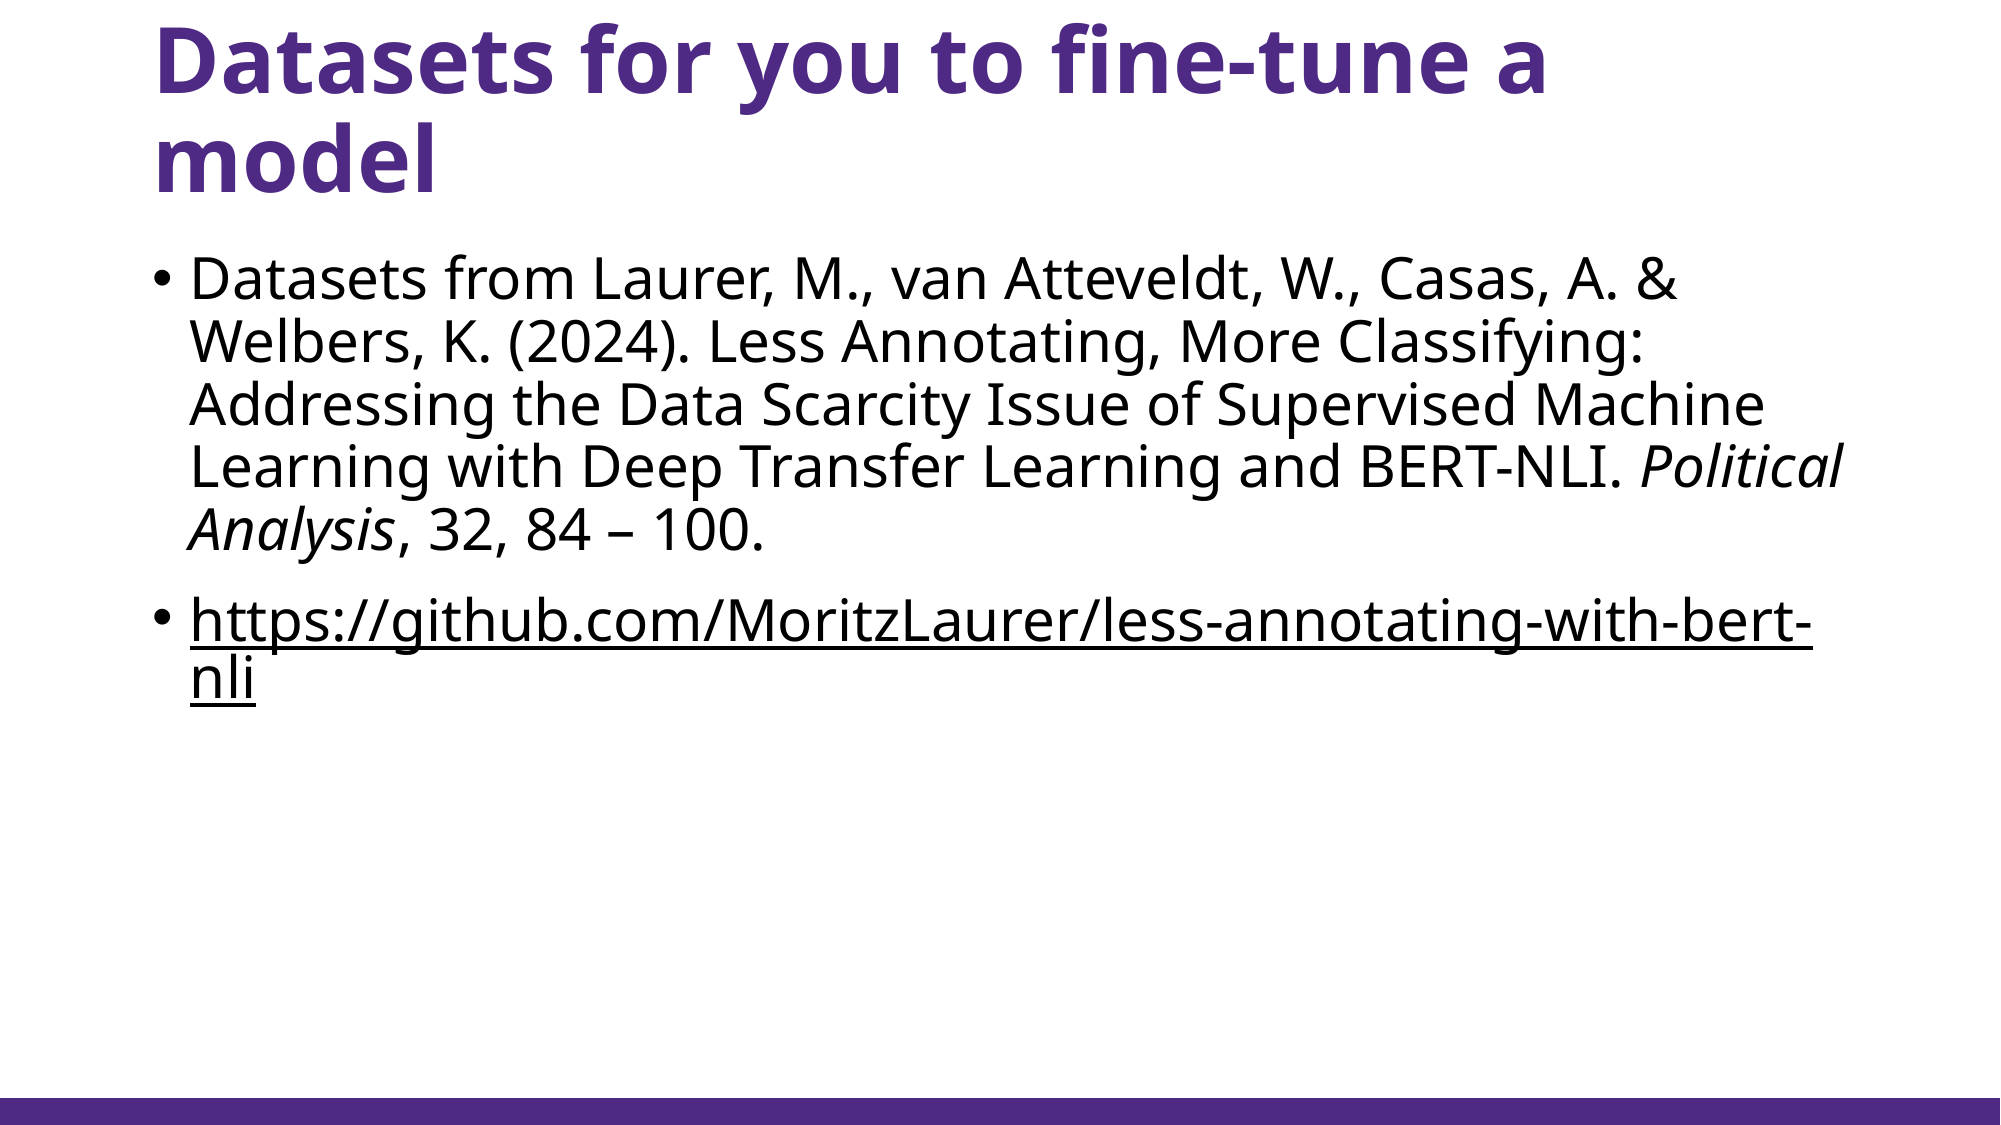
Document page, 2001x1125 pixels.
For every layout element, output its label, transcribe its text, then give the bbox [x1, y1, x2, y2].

title Datasets for you to fine-tune a model [137, 39, 1863, 188]
list Datasets from Laurer, M., van Atteveldt, W., Casas, A. & Welbers, K. (2024). Less Annotating, More Classifying: Addressing the Data Scarcity Issue of Supervised Machine Learning with Deep Transfer Learning and BERT-NLI. Political Analysis, 32, 84 – 100. https://github.com/MoritzLaurer/less-annotating-with-bert-nli [137, 241, 1863, 1014]
